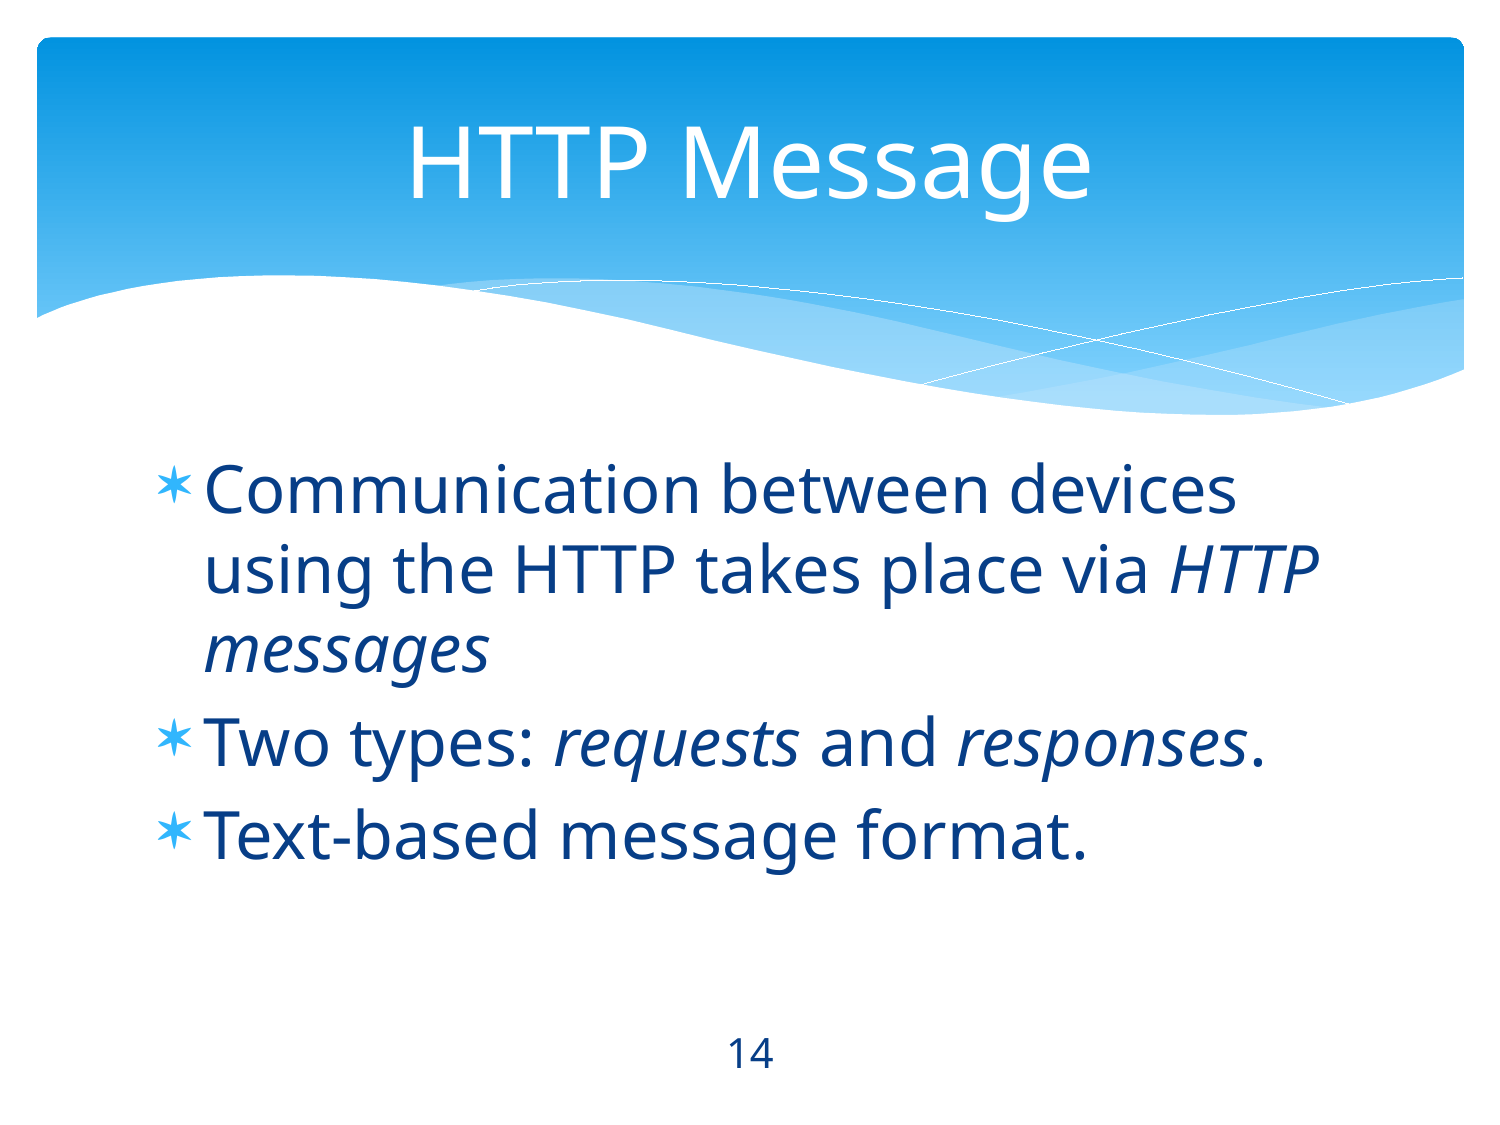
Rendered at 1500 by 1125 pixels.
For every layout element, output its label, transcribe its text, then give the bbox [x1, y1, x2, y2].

title HTTP Message [75, 55, 1425, 261]
list Communication between devices using the HTTP takes place via HTTP messages Two types: requests and responses. Text-based message format. [143, 438, 1359, 1005]
slide_number 14 [654, 1025, 846, 1086]
